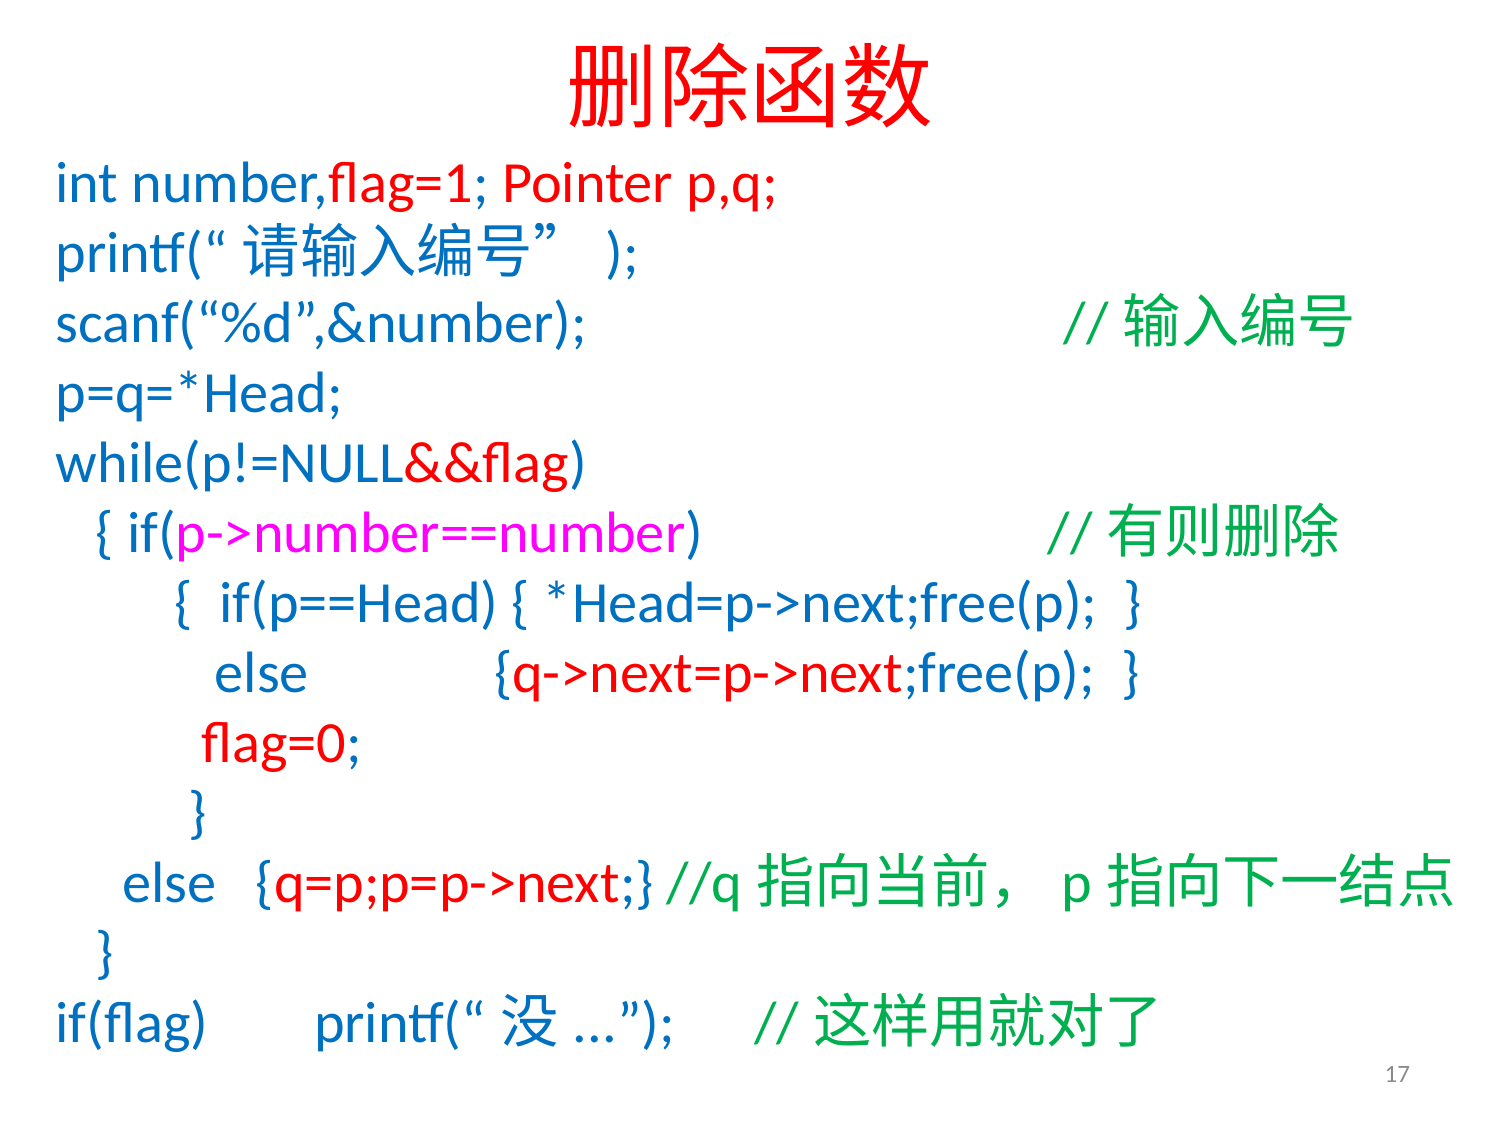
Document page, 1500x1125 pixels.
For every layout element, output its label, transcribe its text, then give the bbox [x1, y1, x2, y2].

title 删除函数 [75, 7, 1425, 137]
slide_number 17 [1074, 1062, 1425, 1103]
text_box int number,flag=1; Pointer p,q; printf(“请输入编号”); scanf(“%d”,&number); //输入编号 p=q=*Head; while(p!=NULL&&flag) { if(p->number==number) //有则删除 { if(p==Head) { *Head=p->next;free(p); } else {q->next=p->next;free(p); } flag=0; } else {q=p;p=p->next;} //q指向当前，p指向下一结点 } if(flag) printf(“没...”); //这样用就对了 [41, 137, 1471, 1062]
